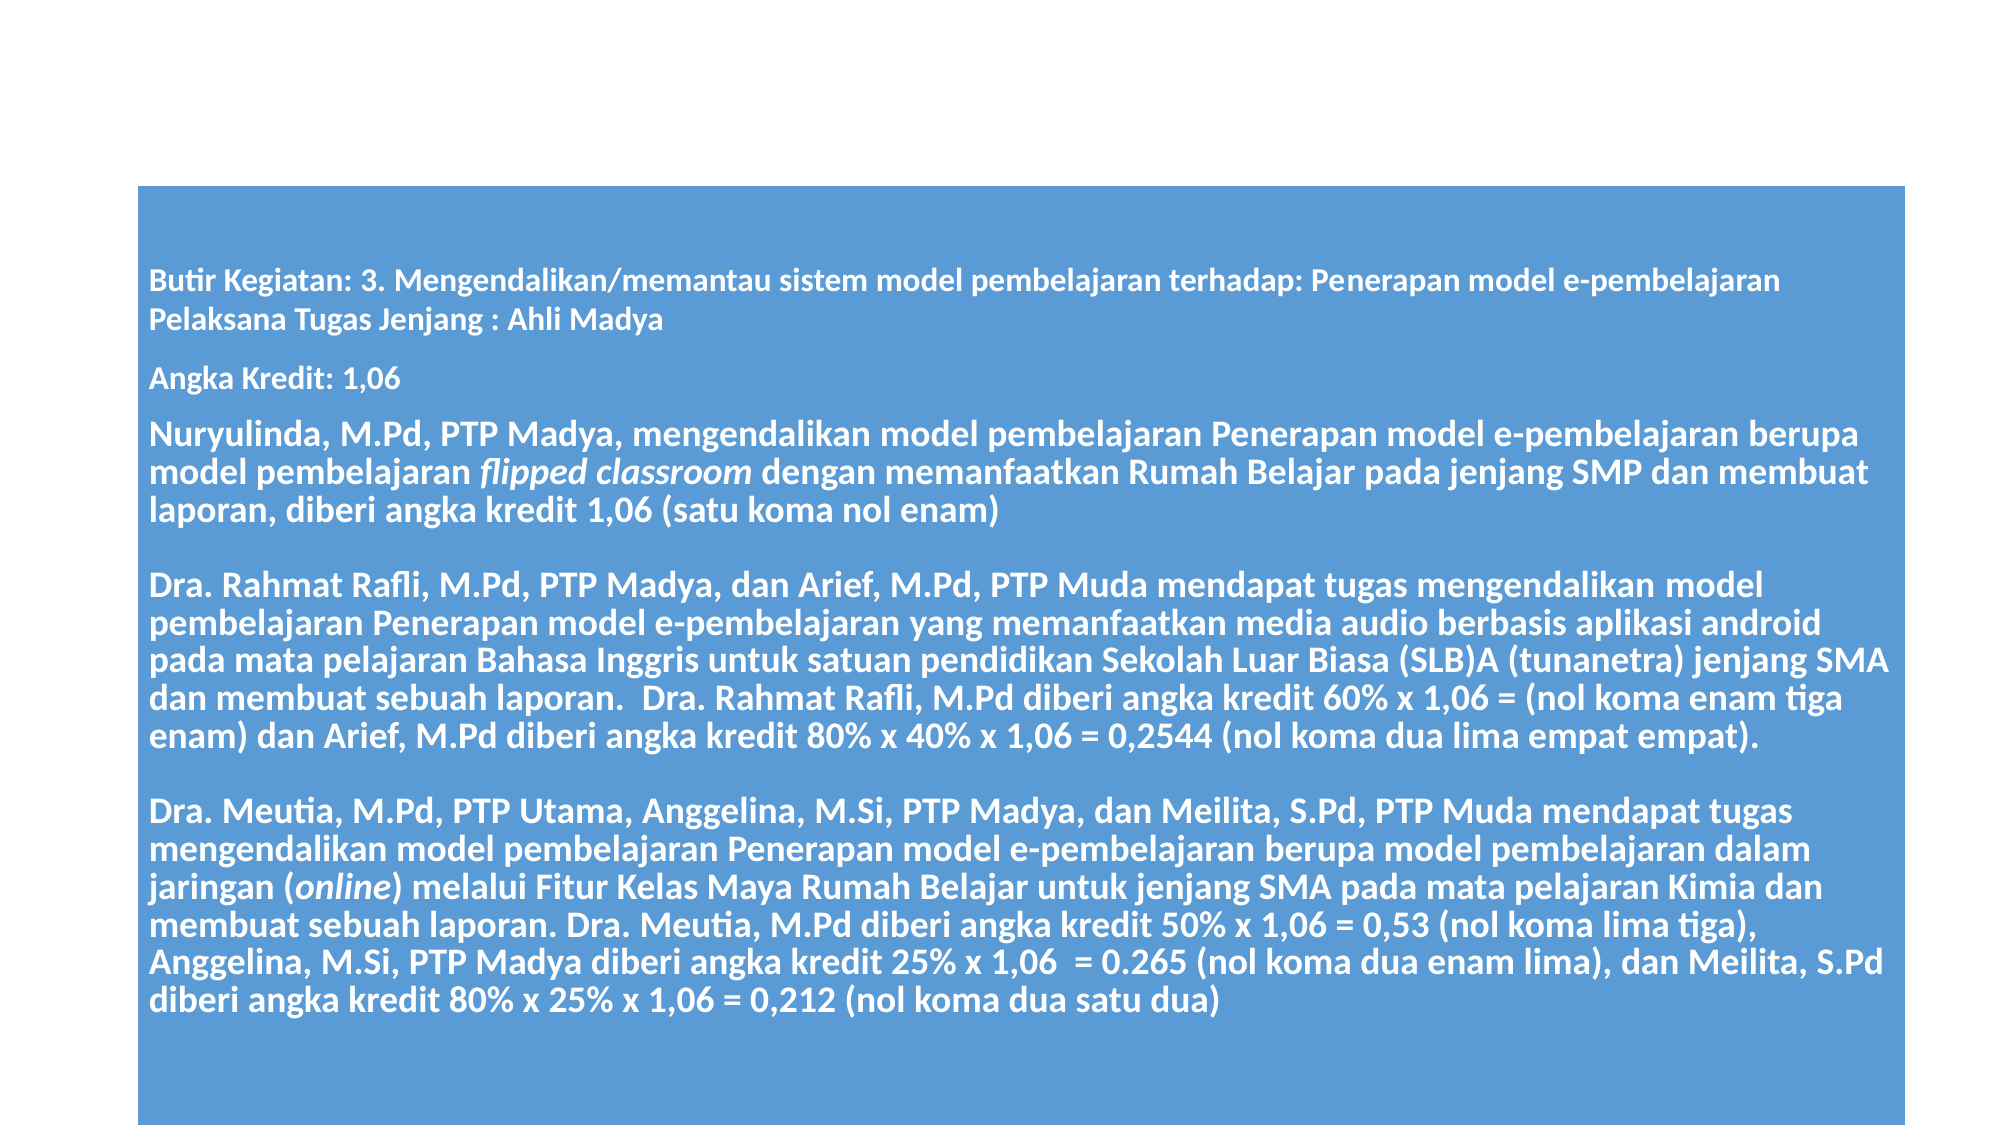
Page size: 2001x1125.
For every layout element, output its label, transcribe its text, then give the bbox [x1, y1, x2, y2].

table_header Butir Kegiatan: 3. Mengendalikan/memantau sistem model pembelajaran terhadap: Penerapan model e-pembelajaran Pelaksana Tugas Jenjang : Ahli Madya Angka Kredit: 1,06 Nuryulinda, M.Pd, PTP Madya, mengendalikan model pembelajaran Penerapan model e-pembelajaran berupa model pembelajaran flipped classroom dengan memanfaatkan Rumah Belajar pada jenjang SMP dan membuat laporan, diberi angka kredit 1,06 (satu koma nol enam) Dra. Rahmat Rafli, M.Pd, PTP Madya, dan Arief, M.Pd, PTP Muda mendapat tugas mengendalikan model pembelajaran Penerapan model e-pembelajaran yang memanfaatkan media audio berbasis aplikasi android pada mata pelajaran Bahasa Inggris untuk satuan pendidikan Sekolah Luar Biasa (SLB)A (tunanetra) jenjang SMA dan membuat sebuah laporan. Dra. Rahmat Rafli, M.Pd diberi angka kredit 60% x 1,06 = (nol koma enam tiga enam) dan Arief, M.Pd diberi angka kredit 80% x 40% x 1,06 = 0,2544 (nol koma dua lima empat empat). Dra. Meutia, M.Pd, PTP Utama, Anggelina, M.Si, PTP Madya, dan Meilita, S.Pd, PTP Muda mendapat tugas mengendalikan model pembelajaran Penerapan model e-pembelajaran berupa model pembelajaran dalam jaringan (online) melalui Fitur Kelas Maya Rumah Belajar untuk jenjang SMA pada mata pelajaran Kimia dan membuat sebuah laporan. Dra. Meutia, M.Pd diberi angka kredit 50% x 1,06 = 0,53 (nol koma lima tiga), Anggelina, M.Si, PTP Madya diberi angka kredit 25% x 1,06 = 0.265 (nol koma dua enam lima), dan Meilita, S.Pd diberi angka kredit 80% x 25% x 1,06 = 0,212 (nol koma dua satu dua) [138, 186, 1905, 1125]
